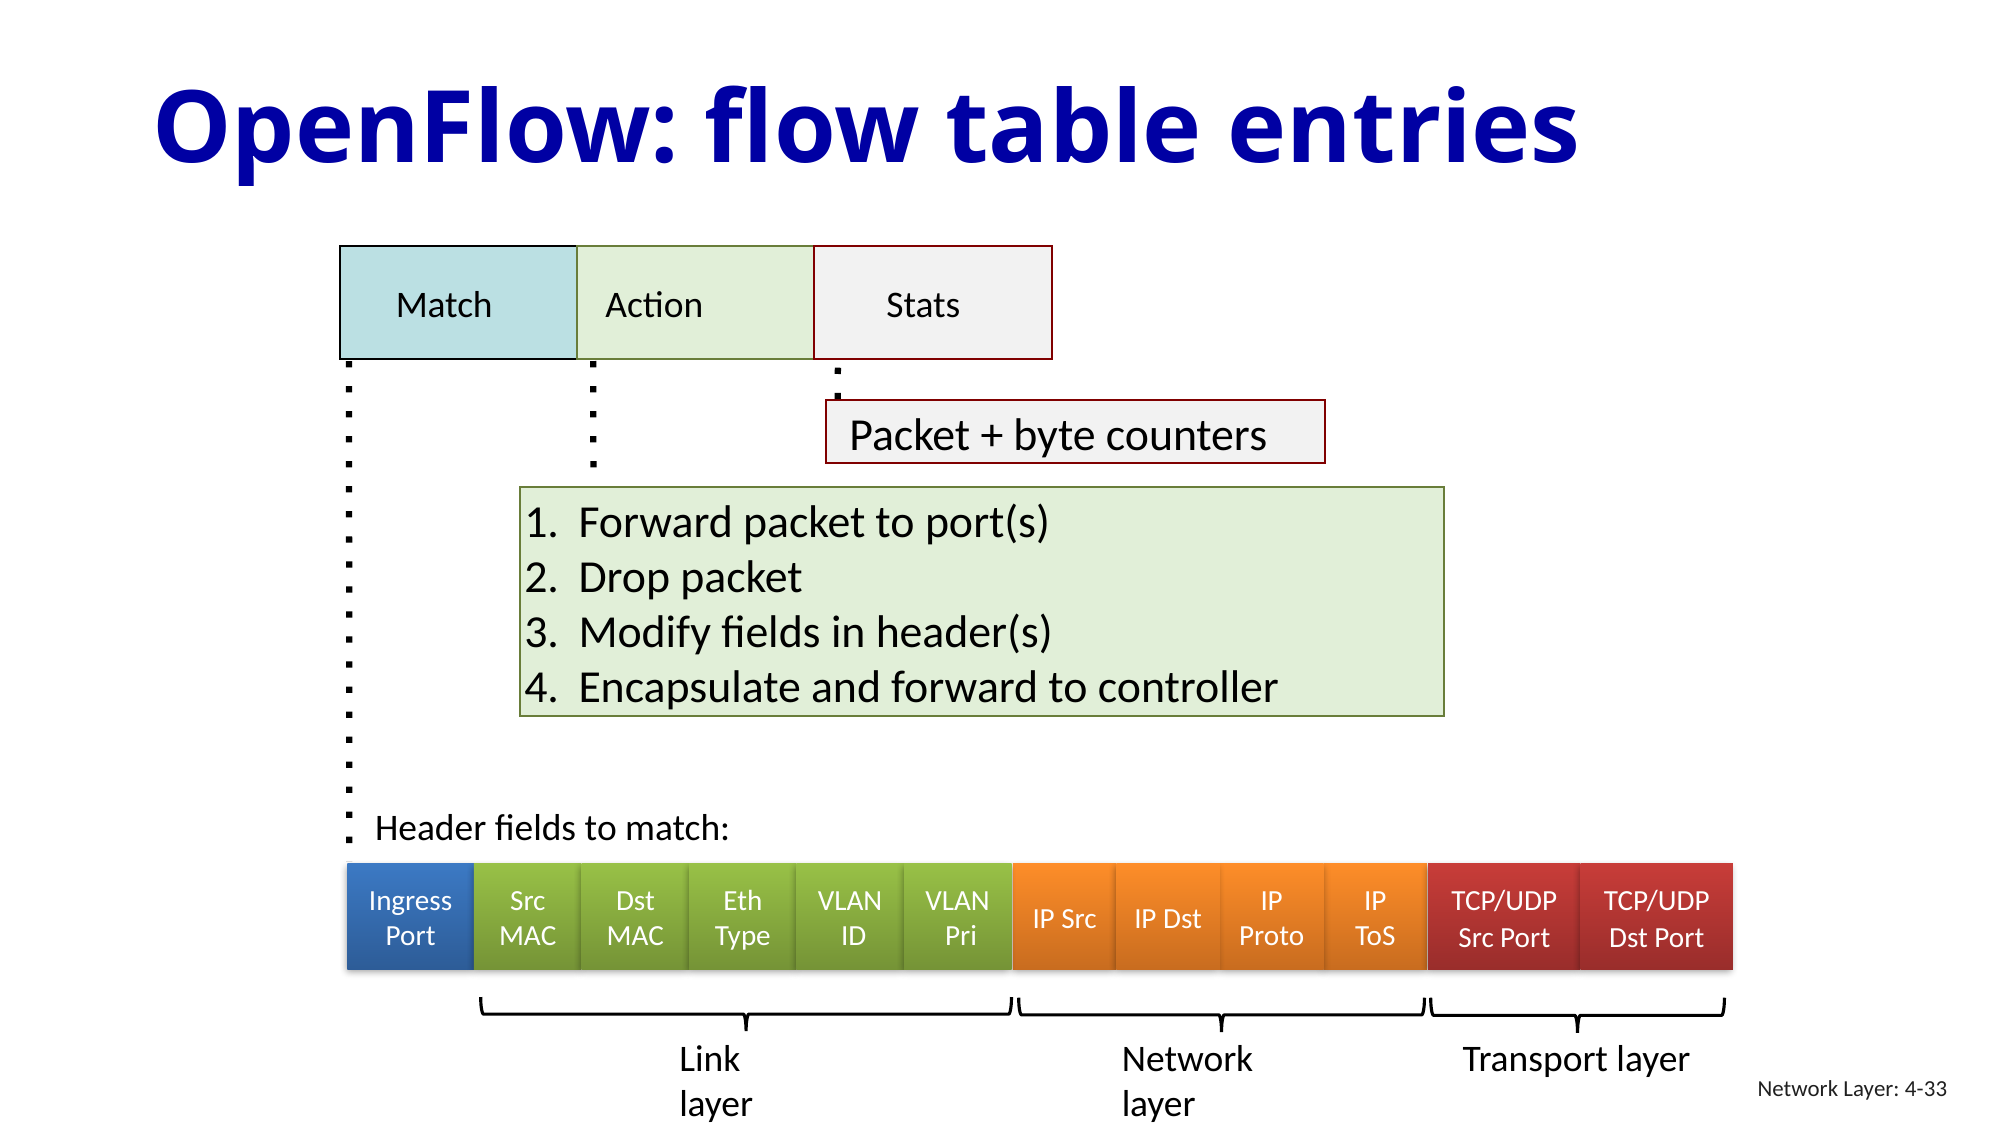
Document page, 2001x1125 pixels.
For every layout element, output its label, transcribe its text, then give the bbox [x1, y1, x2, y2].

text_box Stats [886, 279, 962, 326]
title OpenFlow: flow table entries [137, 56, 1863, 204]
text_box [1383, 997, 1770, 1088]
text_box Action [605, 279, 705, 326]
slide_number Network Layer: 4-33 [1512, 1056, 1963, 1117]
text_box [814, 246, 1052, 360]
text_box Match [395, 279, 495, 326]
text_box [347, 360, 1733, 970]
text_box [339, 246, 577, 360]
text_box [1018, 997, 1383, 1087]
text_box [480, 996, 1012, 1088]
text_box [577, 246, 814, 360]
